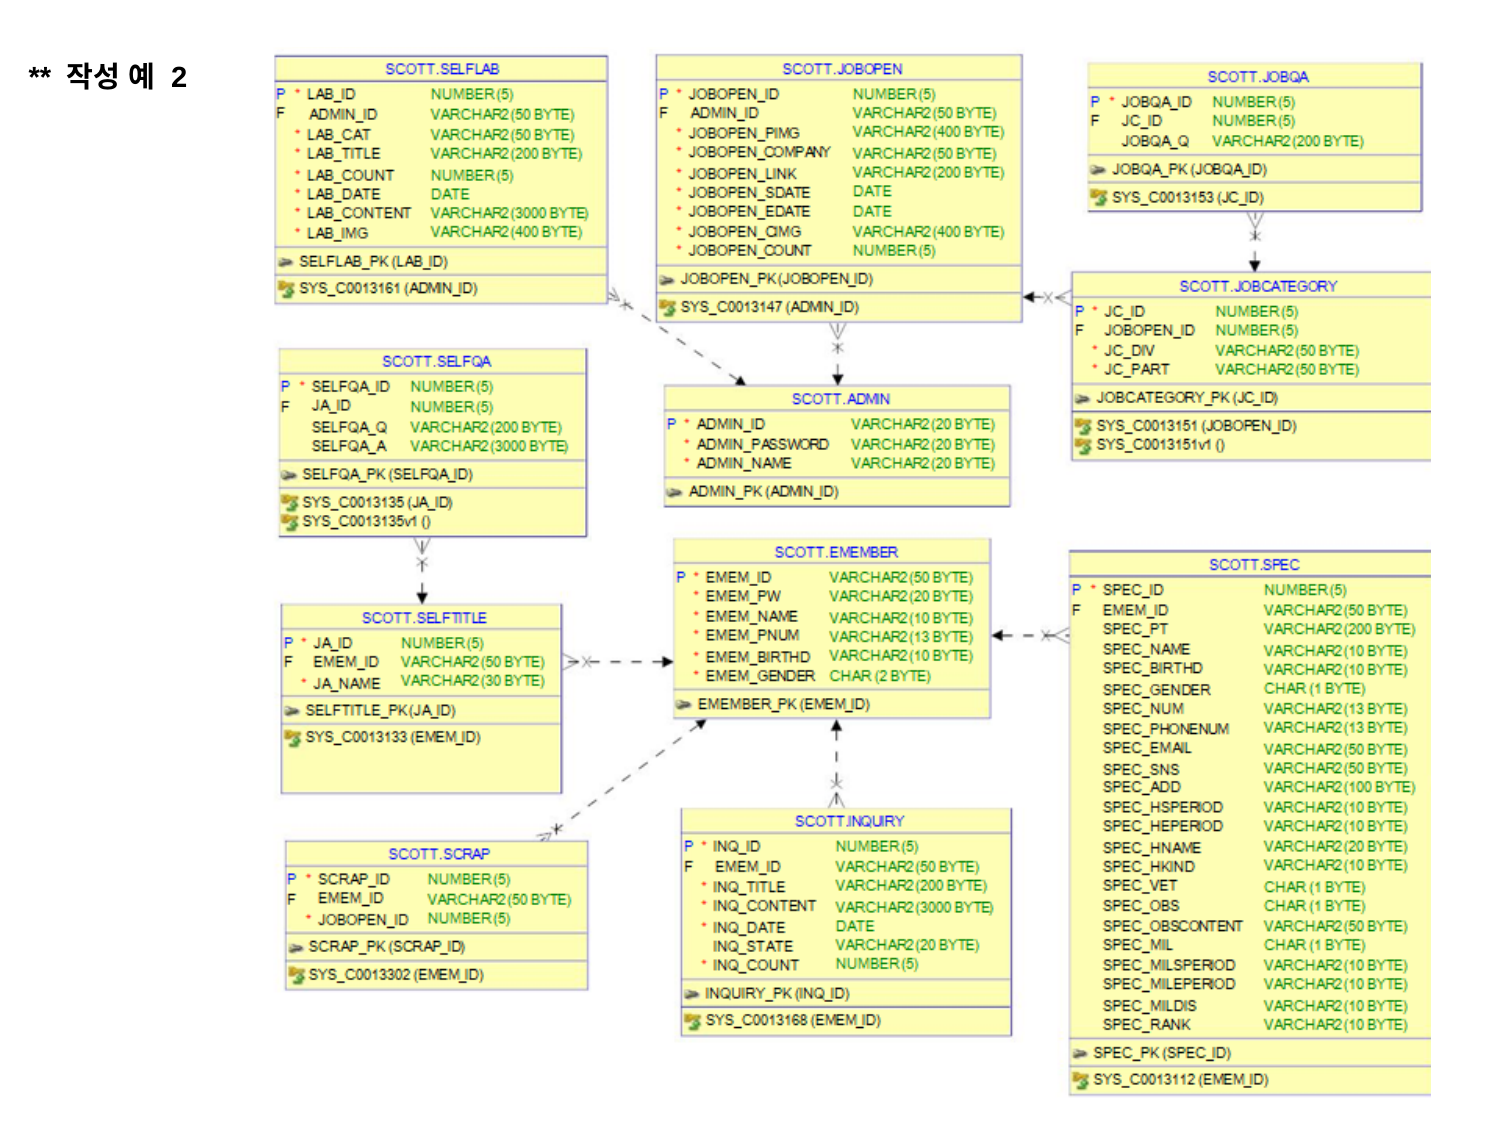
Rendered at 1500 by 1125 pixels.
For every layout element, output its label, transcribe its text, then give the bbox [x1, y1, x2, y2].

picture [267, 46, 1432, 1111]
text_box ** 작성 예 2 [13, 48, 261, 101]
